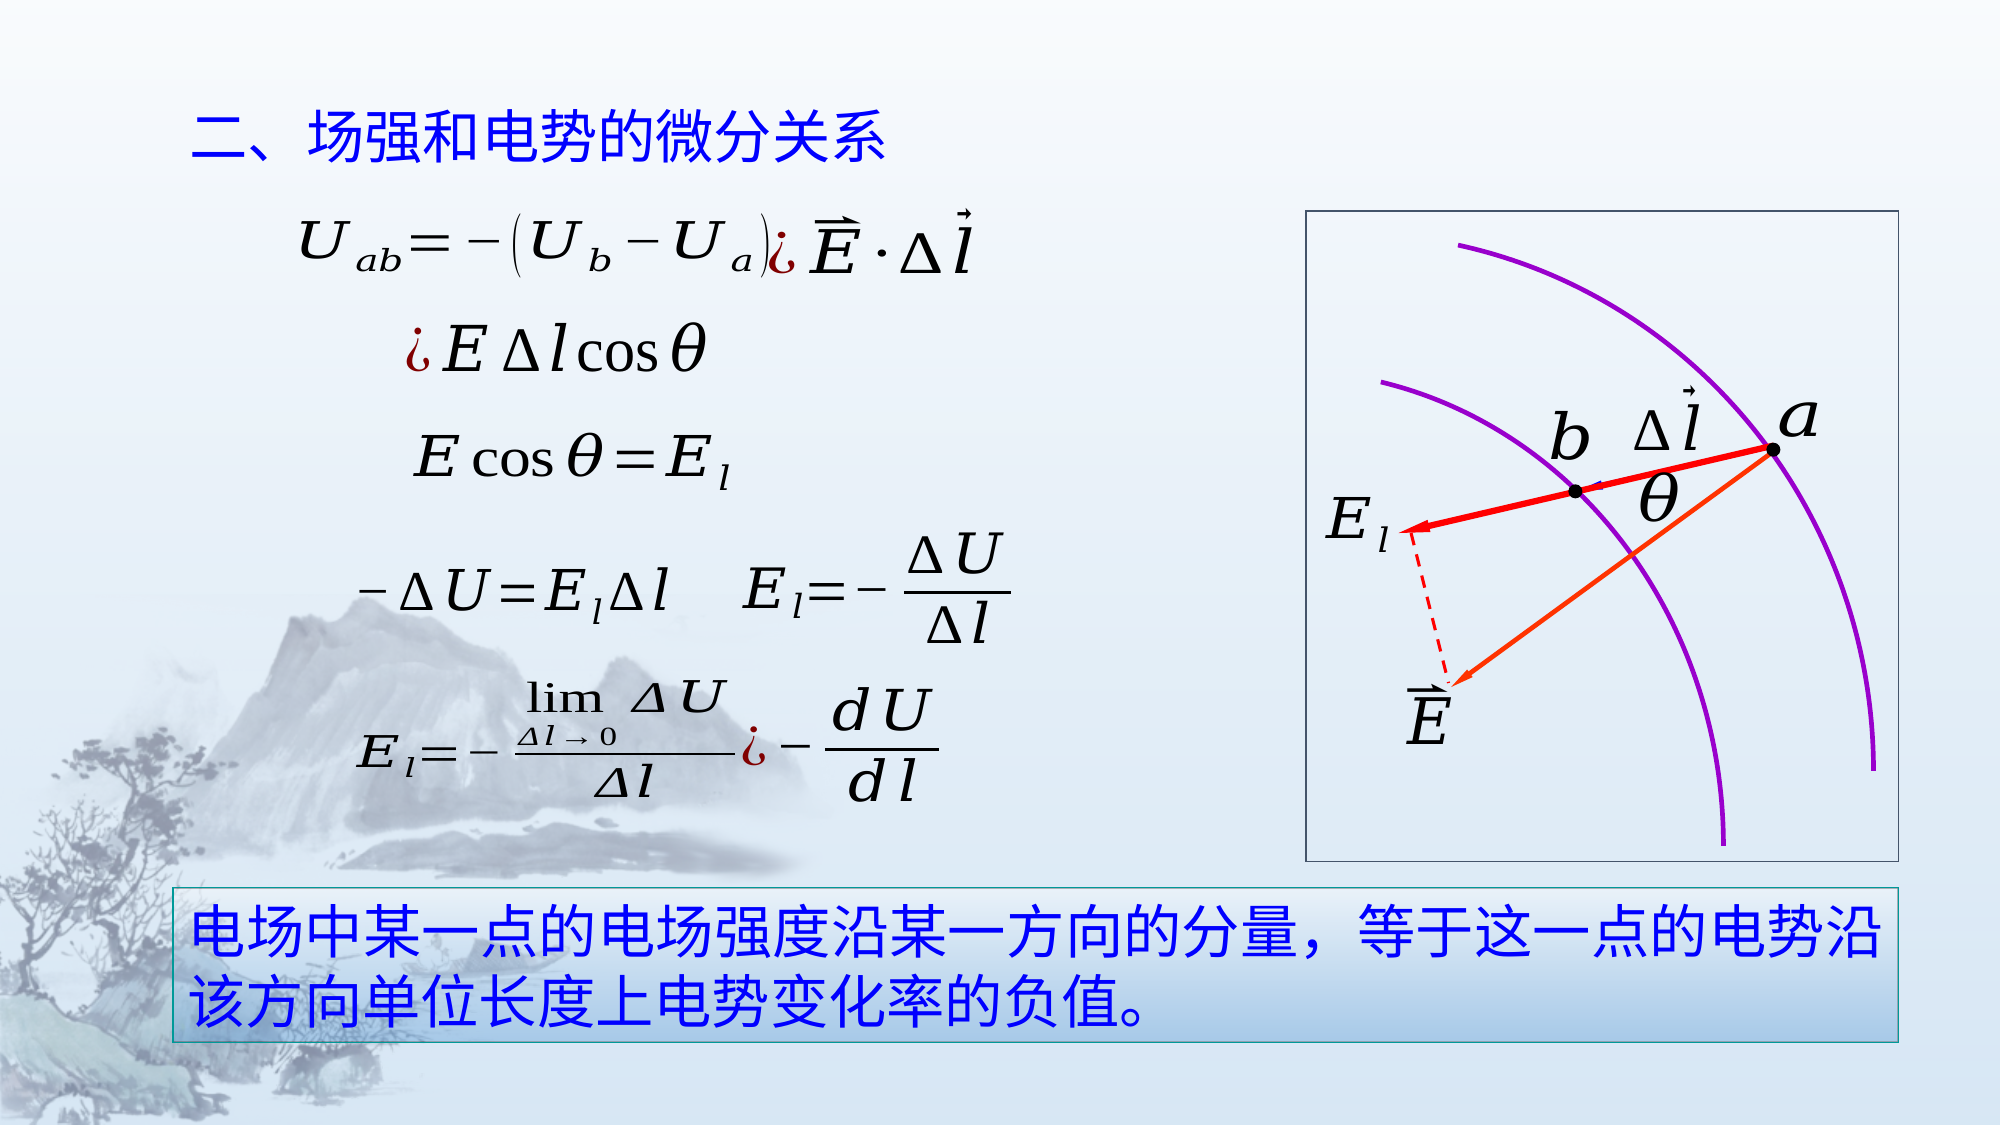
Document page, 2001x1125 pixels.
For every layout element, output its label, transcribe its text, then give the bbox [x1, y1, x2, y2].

text_box 电场中某一点的电场强度沿某一方向的分量，等于这一点的电势沿该方向单位长度上电势变化率的负值。 [172, 887, 1899, 1043]
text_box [1398, 445, 1774, 684]
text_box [1569, 443, 1780, 498]
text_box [1285, 210, 1899, 862]
text_box 二、场强和电势的微分关系 [175, 92, 1003, 178]
